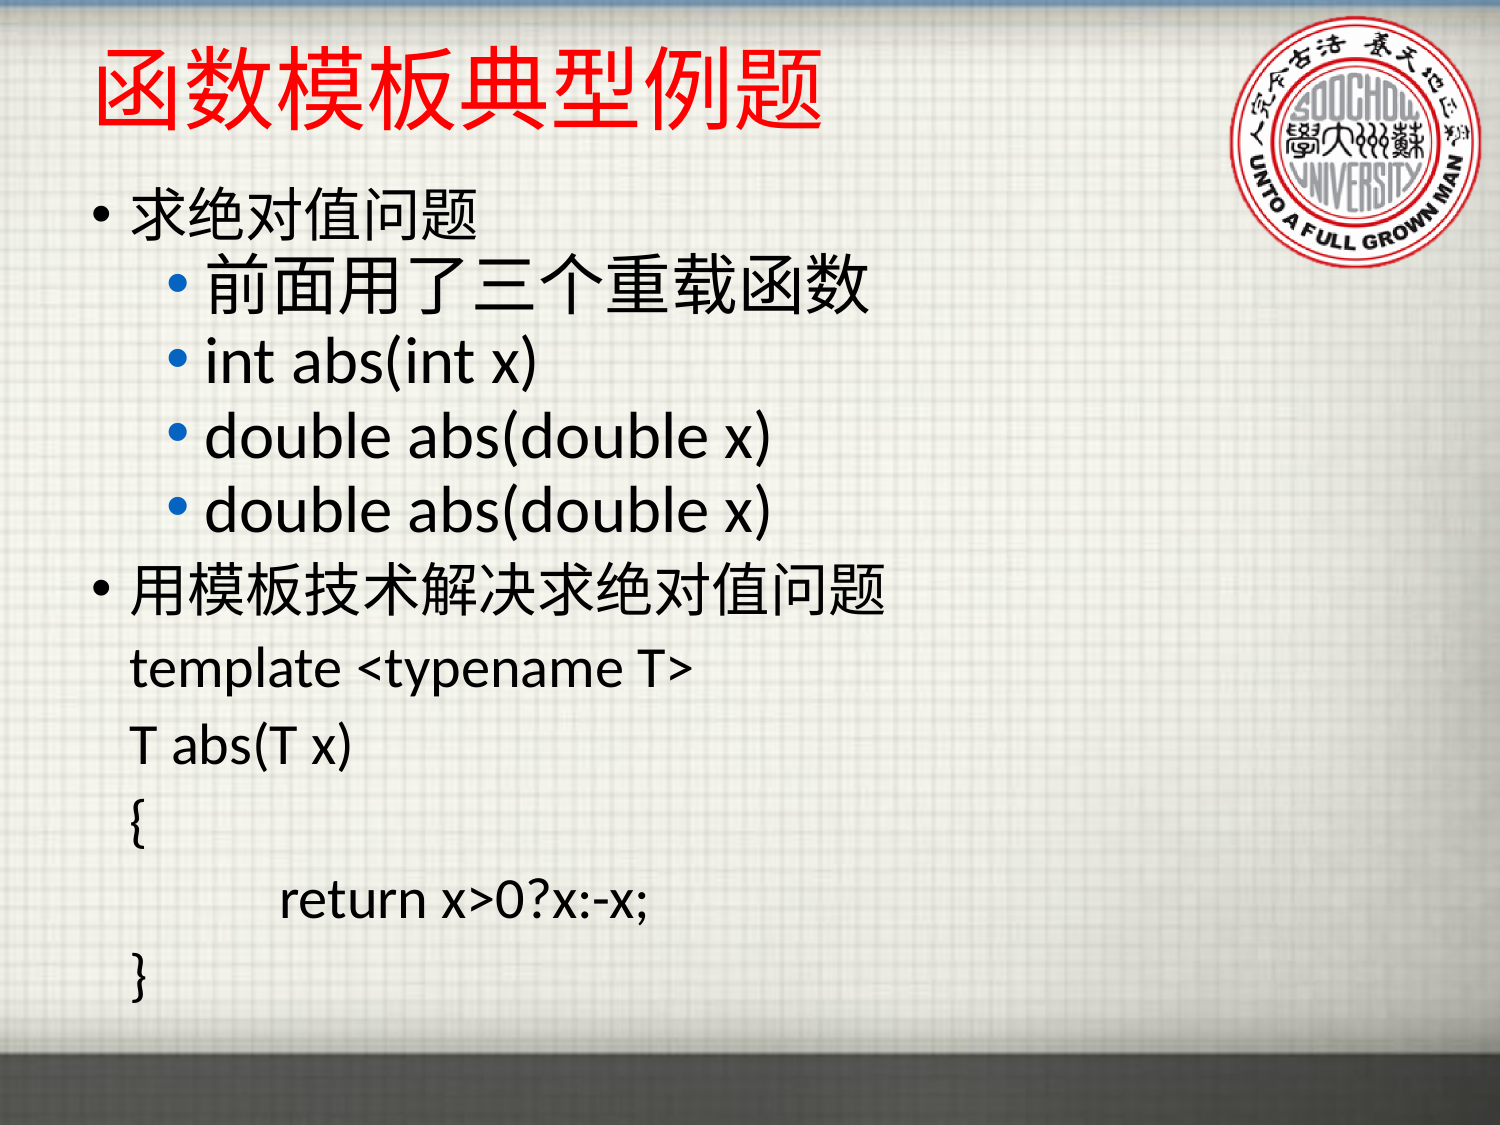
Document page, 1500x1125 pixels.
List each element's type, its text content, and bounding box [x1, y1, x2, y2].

list 求绝对值问题 前面用了三个重载函数 int abs(int x) double abs(double x) double abs(double x) 用模板技术解决求绝对值问题 template <typename T> T abs(T x) { return x>0?x:-x; } [76, 184, 1500, 1087]
picture [1427, 0, 1500, 184]
picture [0, 0, 1500, 1125]
title 函数模板典型例题 [76, 0, 1427, 184]
